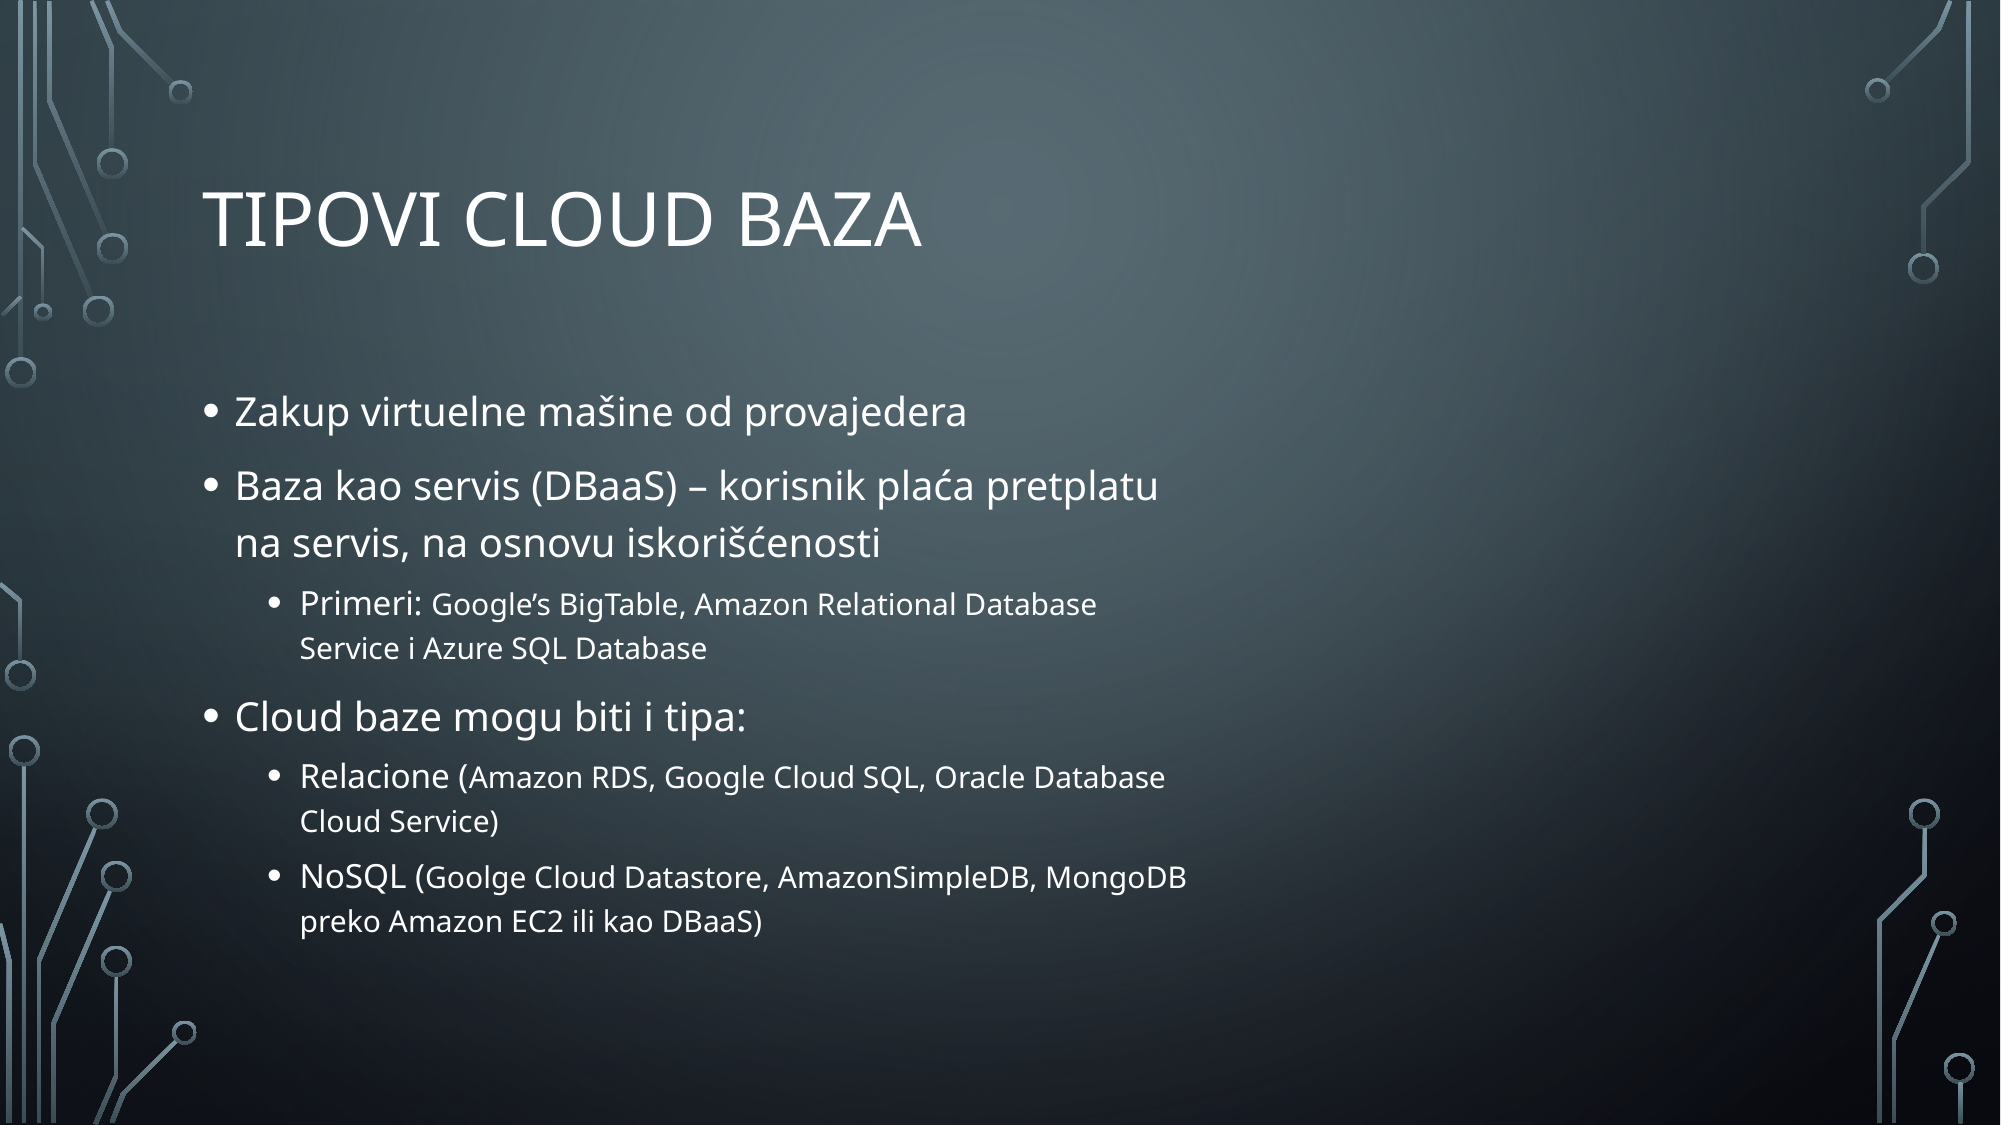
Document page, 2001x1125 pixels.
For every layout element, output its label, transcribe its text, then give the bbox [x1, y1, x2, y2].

list Zakup virtuelne mašine od provajedera Baza kao servis (DBaaS) – korisnik plaća pretplatu na servis, na osnovu iskorišćenosti Primeri: Google’s BigTable, Amazon Relational Database Service i Azure SQL Database Cloud baze mogu biti i tipa: Relacione (Amazon RDS, Google Cloud SQL, Oracle Database Cloud Service) NoSQL (Goolge Cloud Datastore, AmazonSimpleDB, MongoDB preko Amazon EC2 ili kao DBaaS) [187, 369, 1214, 950]
title Tipovi Cloud Baza [187, 101, 1813, 344]
